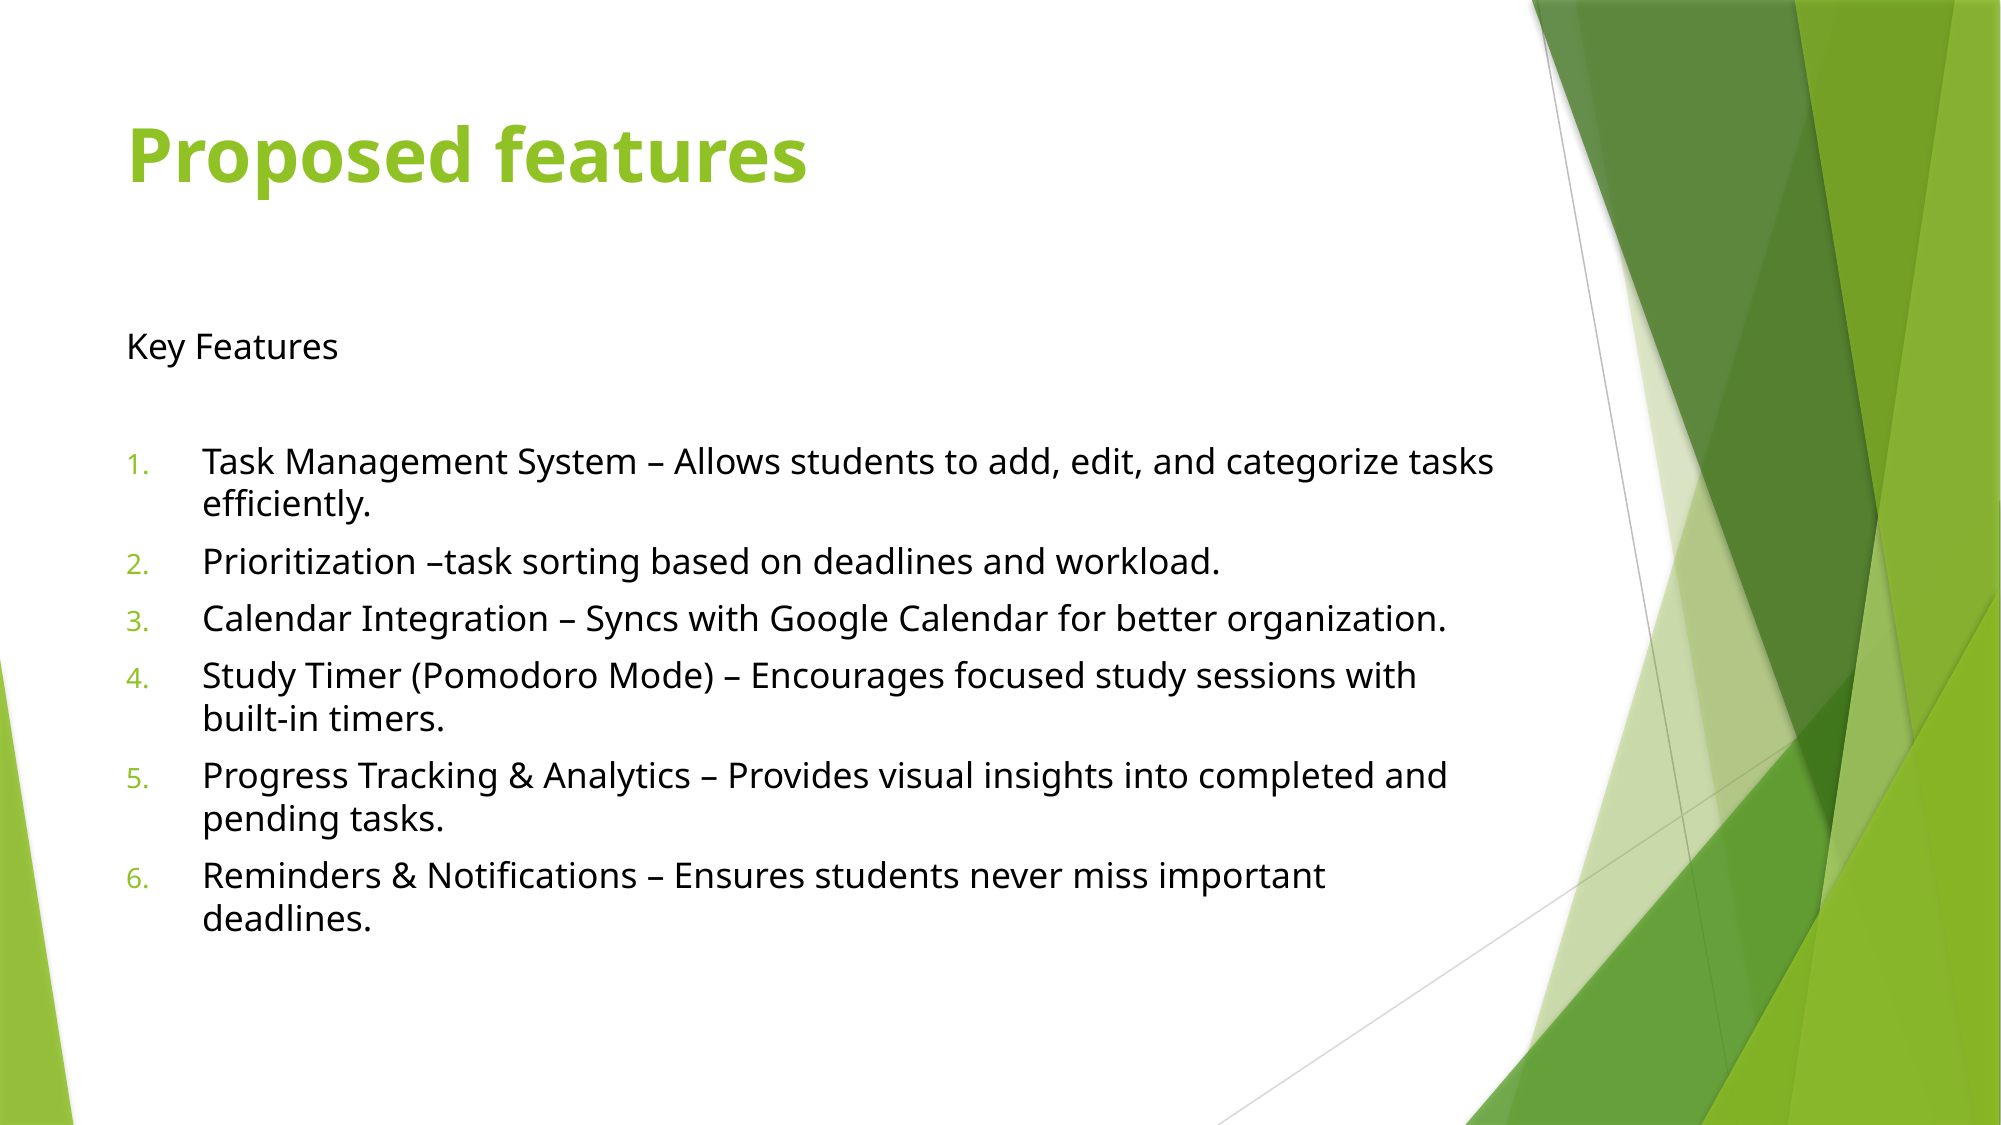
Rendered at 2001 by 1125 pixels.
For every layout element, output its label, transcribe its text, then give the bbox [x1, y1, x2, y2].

list Key Features Task Management System – Allows students to add, edit, and categorize tasks efficiently. Prioritization –task sorting based on deadlines and workload. Calendar Integration – Syncs with Google Calendar for better organization. Study Timer (Pomodoro Mode) – Encourages focused study sessions with built-in timers. Progress Tracking & Analytics – Provides visual insights into completed and pending tasks. Reminders & Notifications – Ensures students never miss important deadlines. [111, 316, 1522, 954]
title Proposed features [111, 99, 1522, 316]
